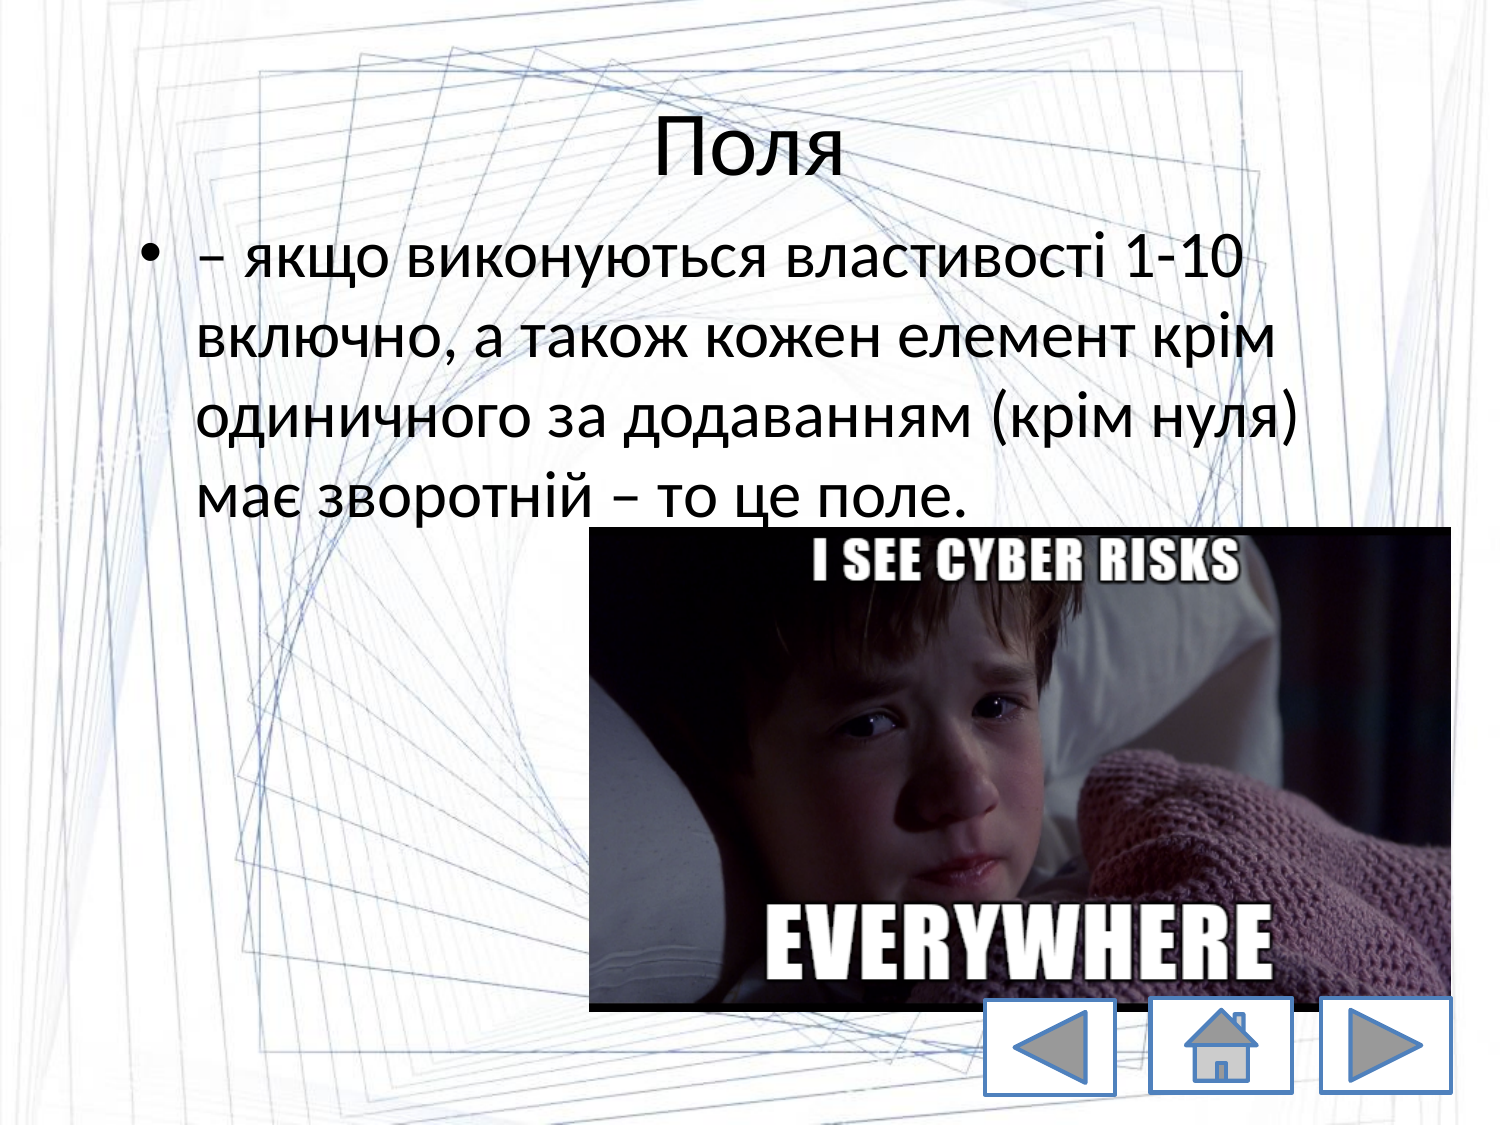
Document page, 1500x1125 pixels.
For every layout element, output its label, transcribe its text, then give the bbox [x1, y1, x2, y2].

title Поля [75, 45, 1425, 233]
picture [0, 0, 1500, 1125]
text_box [1148, 1020, 1294, 1095]
list – якщо виконуються властивості 1-10 включно, а також кожен елемент крім одиничного за додаванням (крім нуля) має зворотній – то це поле. [123, 203, 1390, 551]
text_box [1319, 1019, 1453, 1095]
text_box [983, 1020, 1117, 1097]
